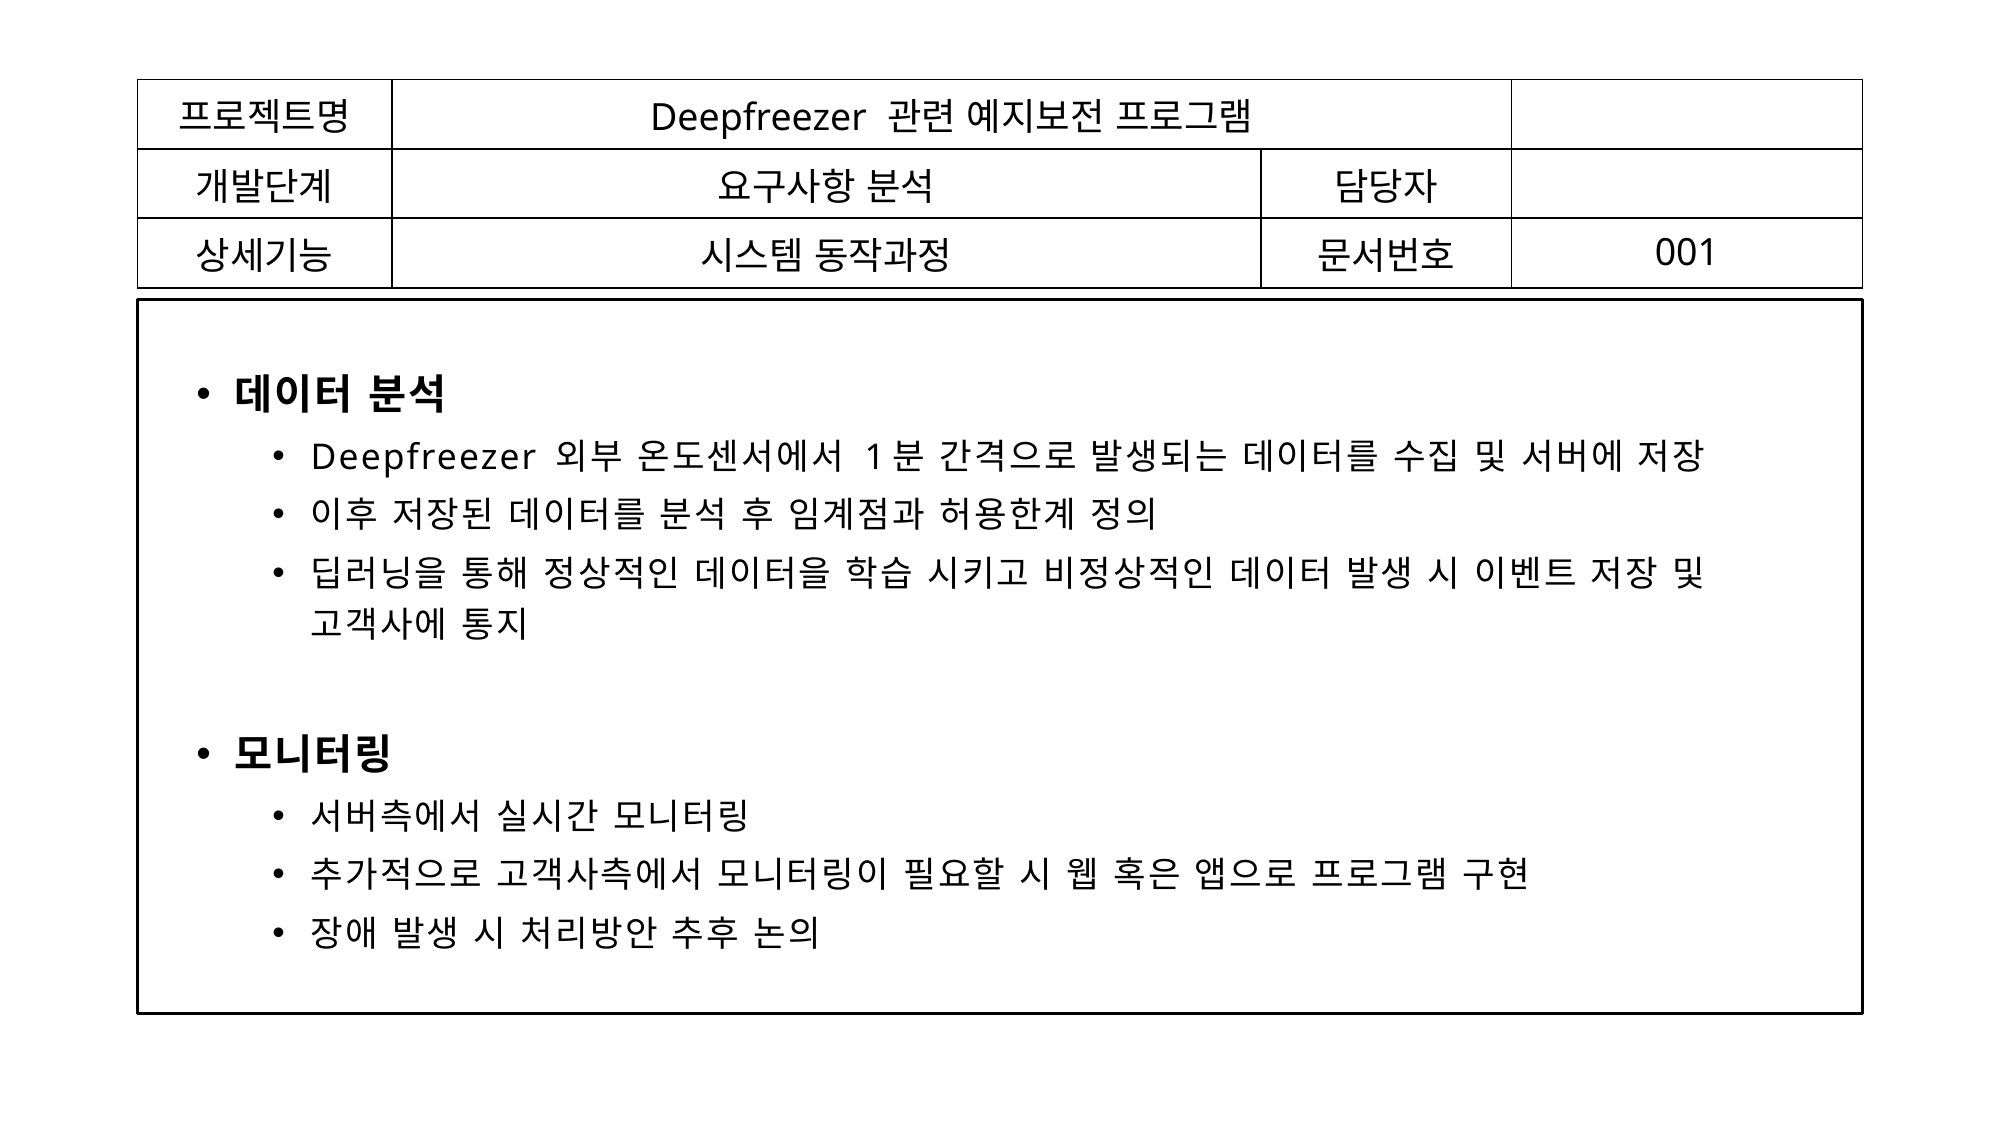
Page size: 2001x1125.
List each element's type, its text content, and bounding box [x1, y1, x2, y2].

table_header [1512, 80, 1862, 148]
table_cell [1512, 150, 1862, 217]
table_cell 001 [1512, 219, 1862, 287]
table_cell 담당자 [1262, 150, 1511, 217]
table_cell 문서번호 [1262, 219, 1511, 287]
table_header Deepfreezer 관련 예지보전 프로그램 [393, 80, 1511, 148]
table_cell 상세기능 [138, 219, 391, 287]
table_header 프로젝트명 [138, 80, 391, 148]
table_cell 시스템 동작과정 [393, 219, 1260, 287]
table_cell 요구사항 분석 [393, 150, 1260, 217]
list 데이터 분석 Deepfreezer 외부 온도센서에서 1분 간격으로 발생되는 데이터를 수집 및 서버에 저장 이후 저장된 데이터를 분석 후 임계점과 허용한계 정의 딥러닝을 통해 정상적인 데이터을 학습 시키고 비정상적인 데이터 발생 시 이벤트 저장 및 고객사에 통지 모니터링 서버측에서 실시간 모니터링 추가적으로 고객사측에서 모니터링이 필요할 시 웹 혹은 앱으로 프로그램 구현 장애 발생 시 처리방안 추후 논의 [137, 299, 1863, 1014]
table_cell 개발단계 [138, 150, 391, 217]
